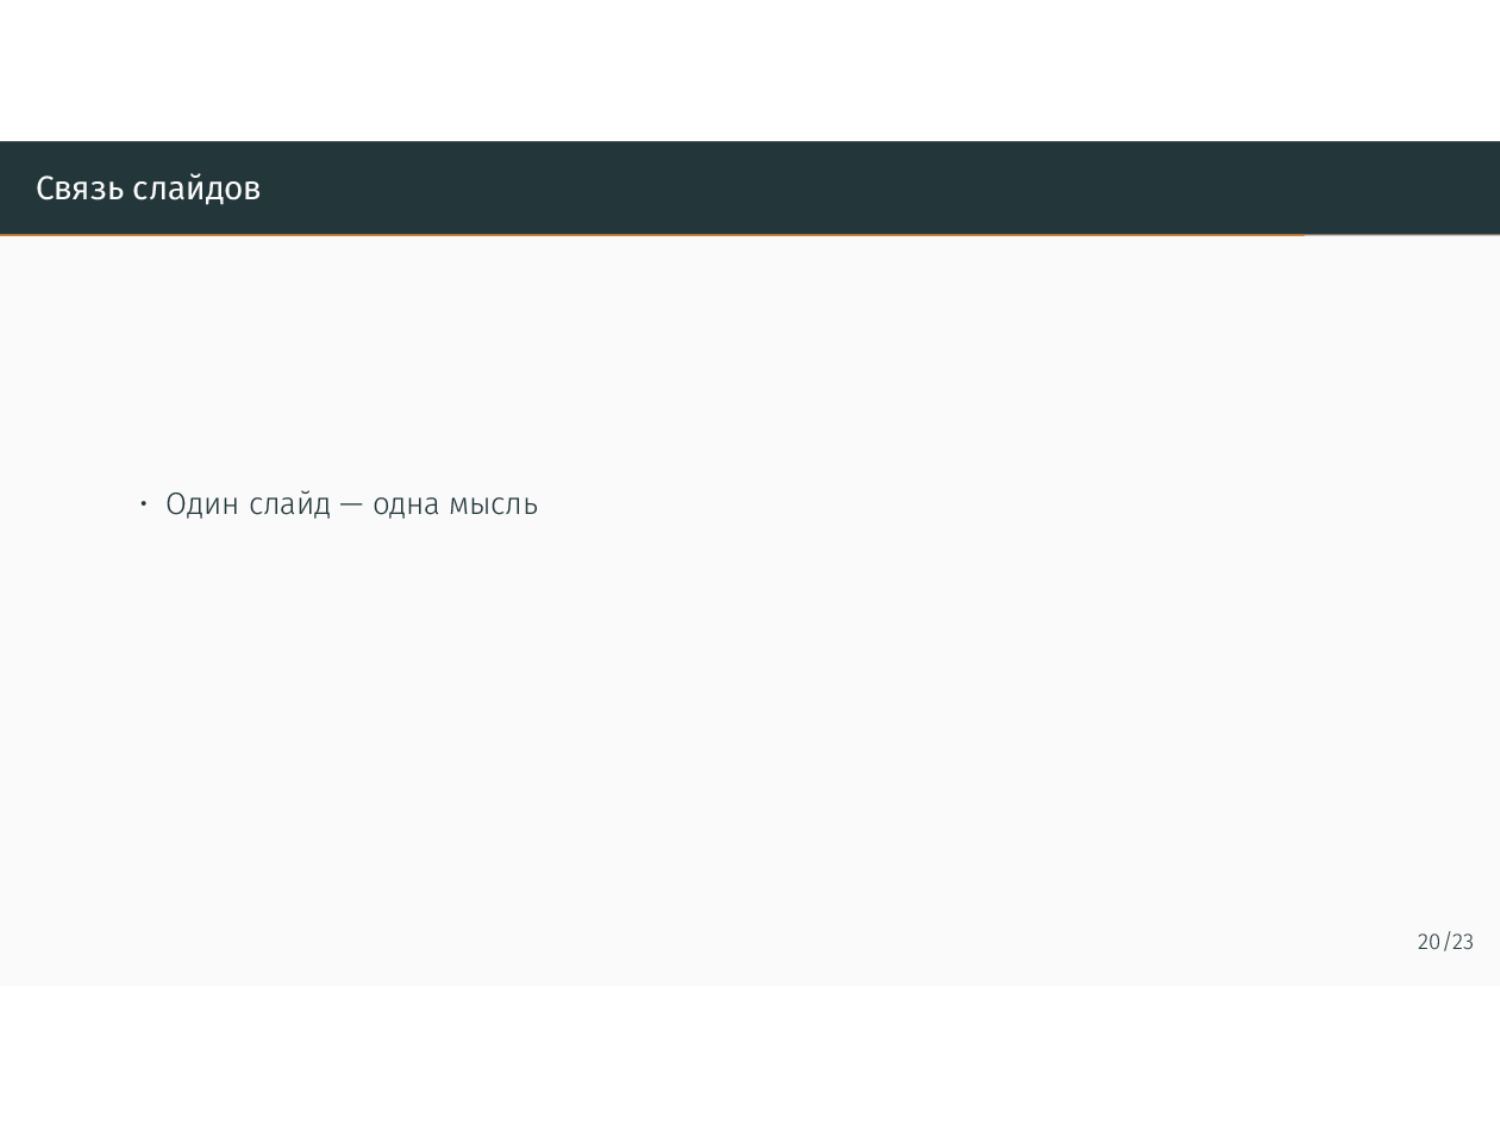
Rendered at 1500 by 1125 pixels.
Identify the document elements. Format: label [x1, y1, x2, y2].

picture [0, 141, 1500, 986]
